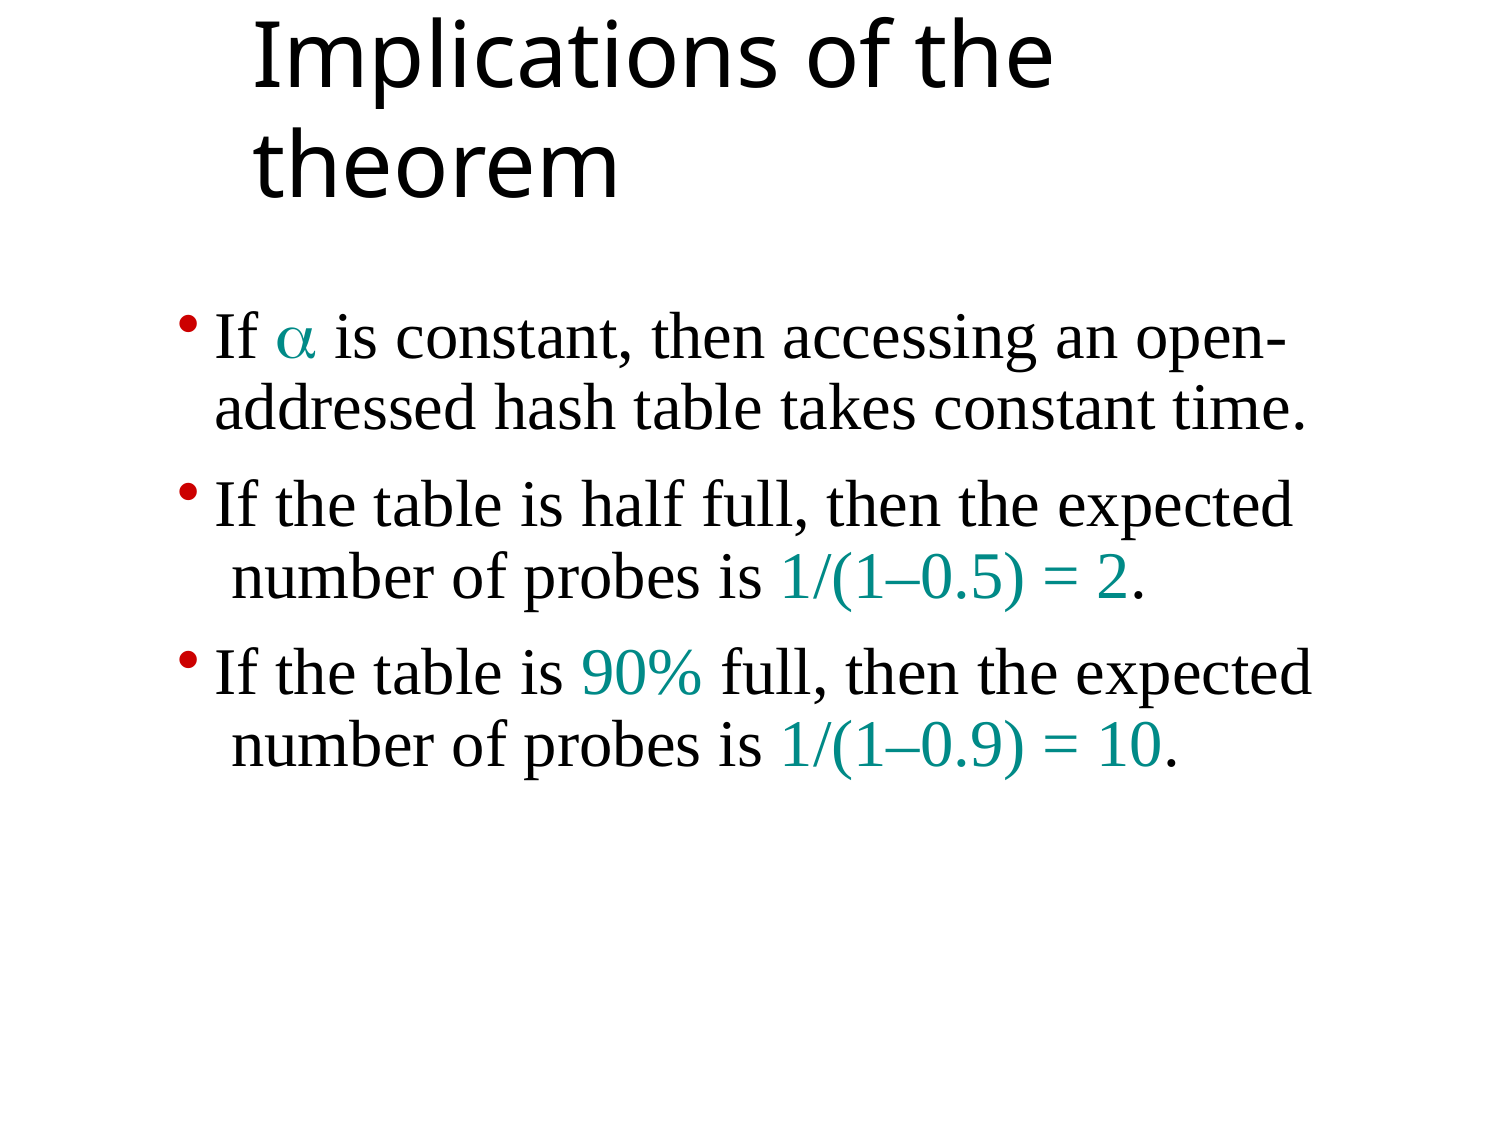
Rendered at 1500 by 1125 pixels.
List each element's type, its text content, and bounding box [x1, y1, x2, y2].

title Implications of the theorem [250, 0, 1337, 216]
text_box If  is constant, then accessing an open- addressed hash table takes constant time. If the table is half full, then the expected number of probes is 1/(1–0.5) = 2. If the table is 90% full, then the expected number of probes is 1/(1–0.9) = 10. [175, 288, 1315, 780]
